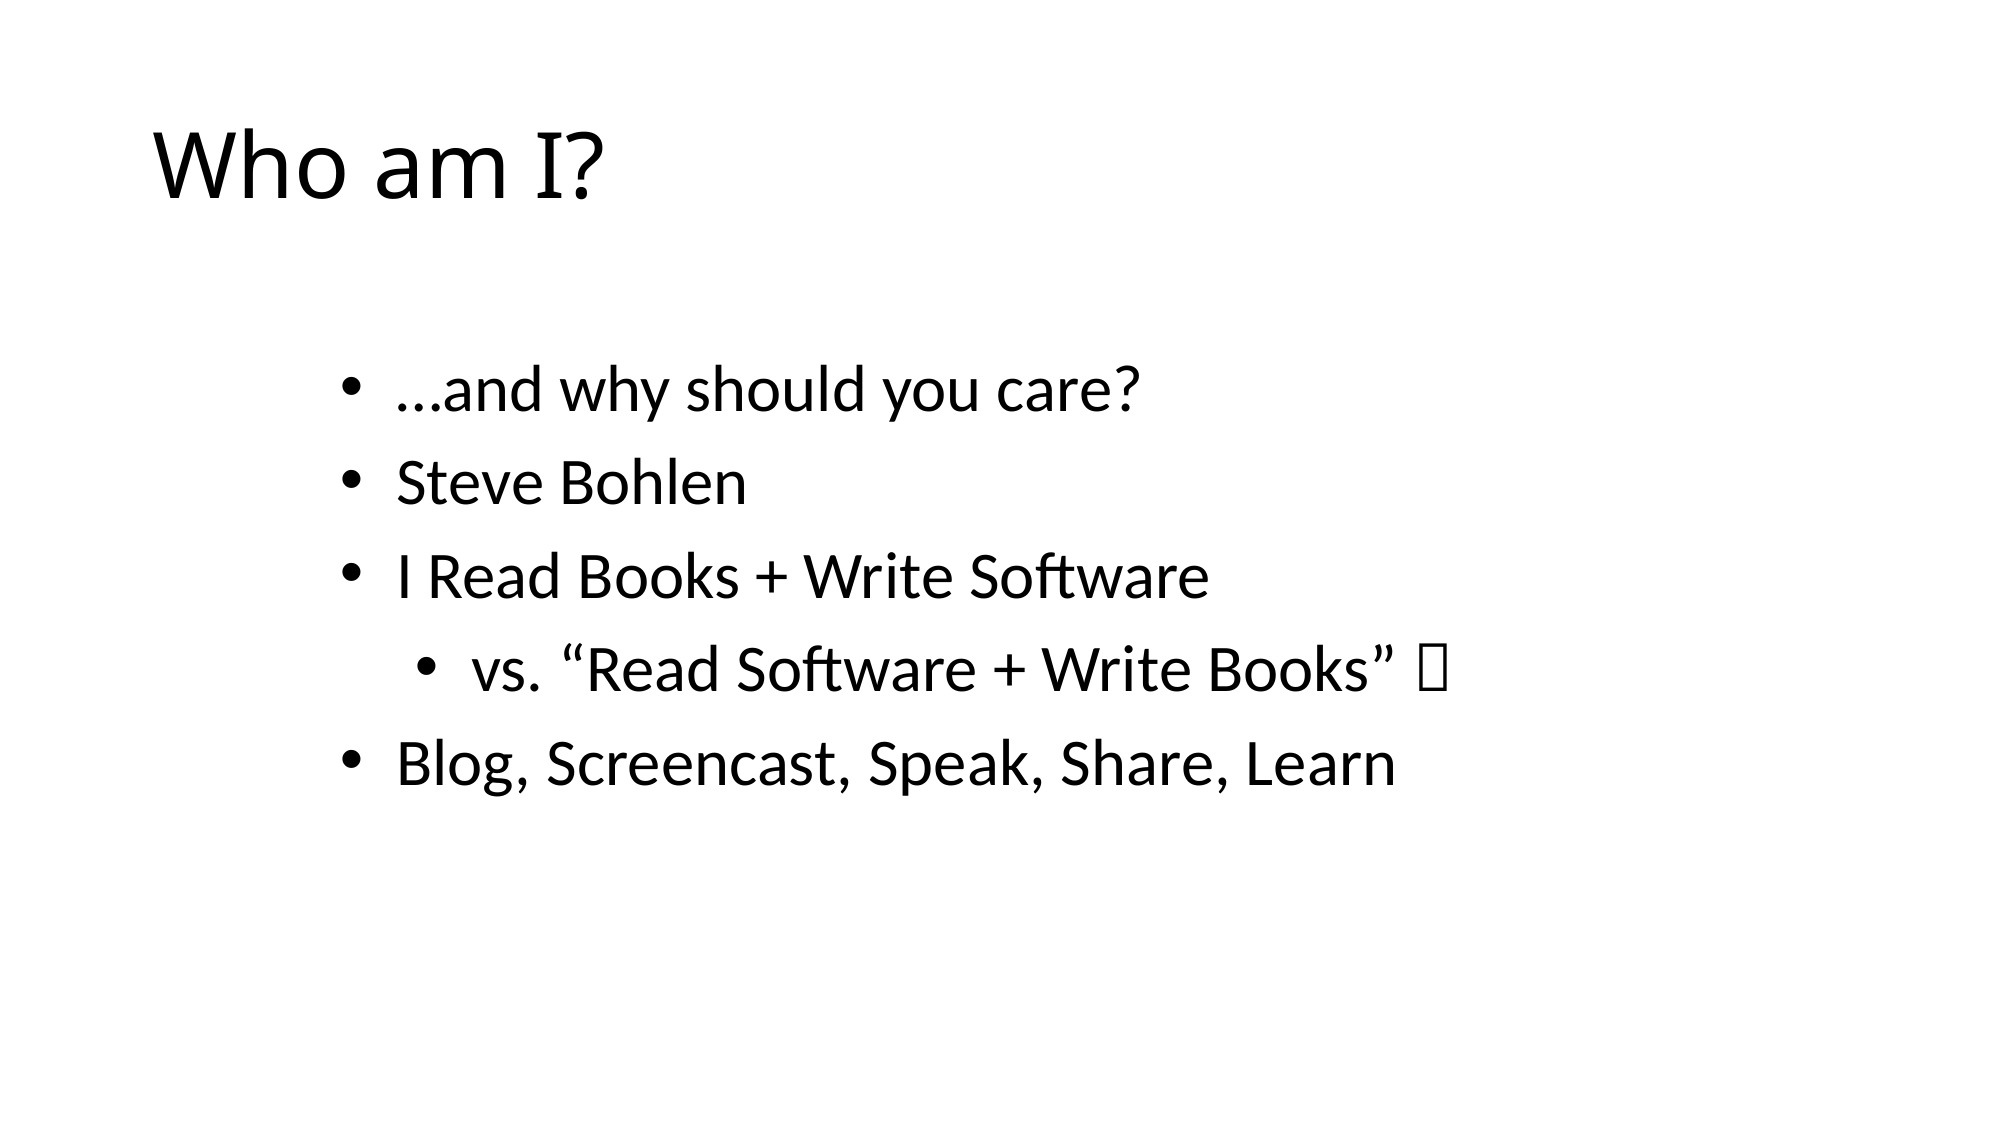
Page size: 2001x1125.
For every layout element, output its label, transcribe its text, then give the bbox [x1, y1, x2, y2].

text_box …and why should you care? Steve Bohlen I Read Books + Write Software vs. “Read Software + Write Books”  Blog, Screencast, Speak, Share, Learn [324, 337, 1700, 1005]
title Who am I? [137, 59, 1863, 278]
